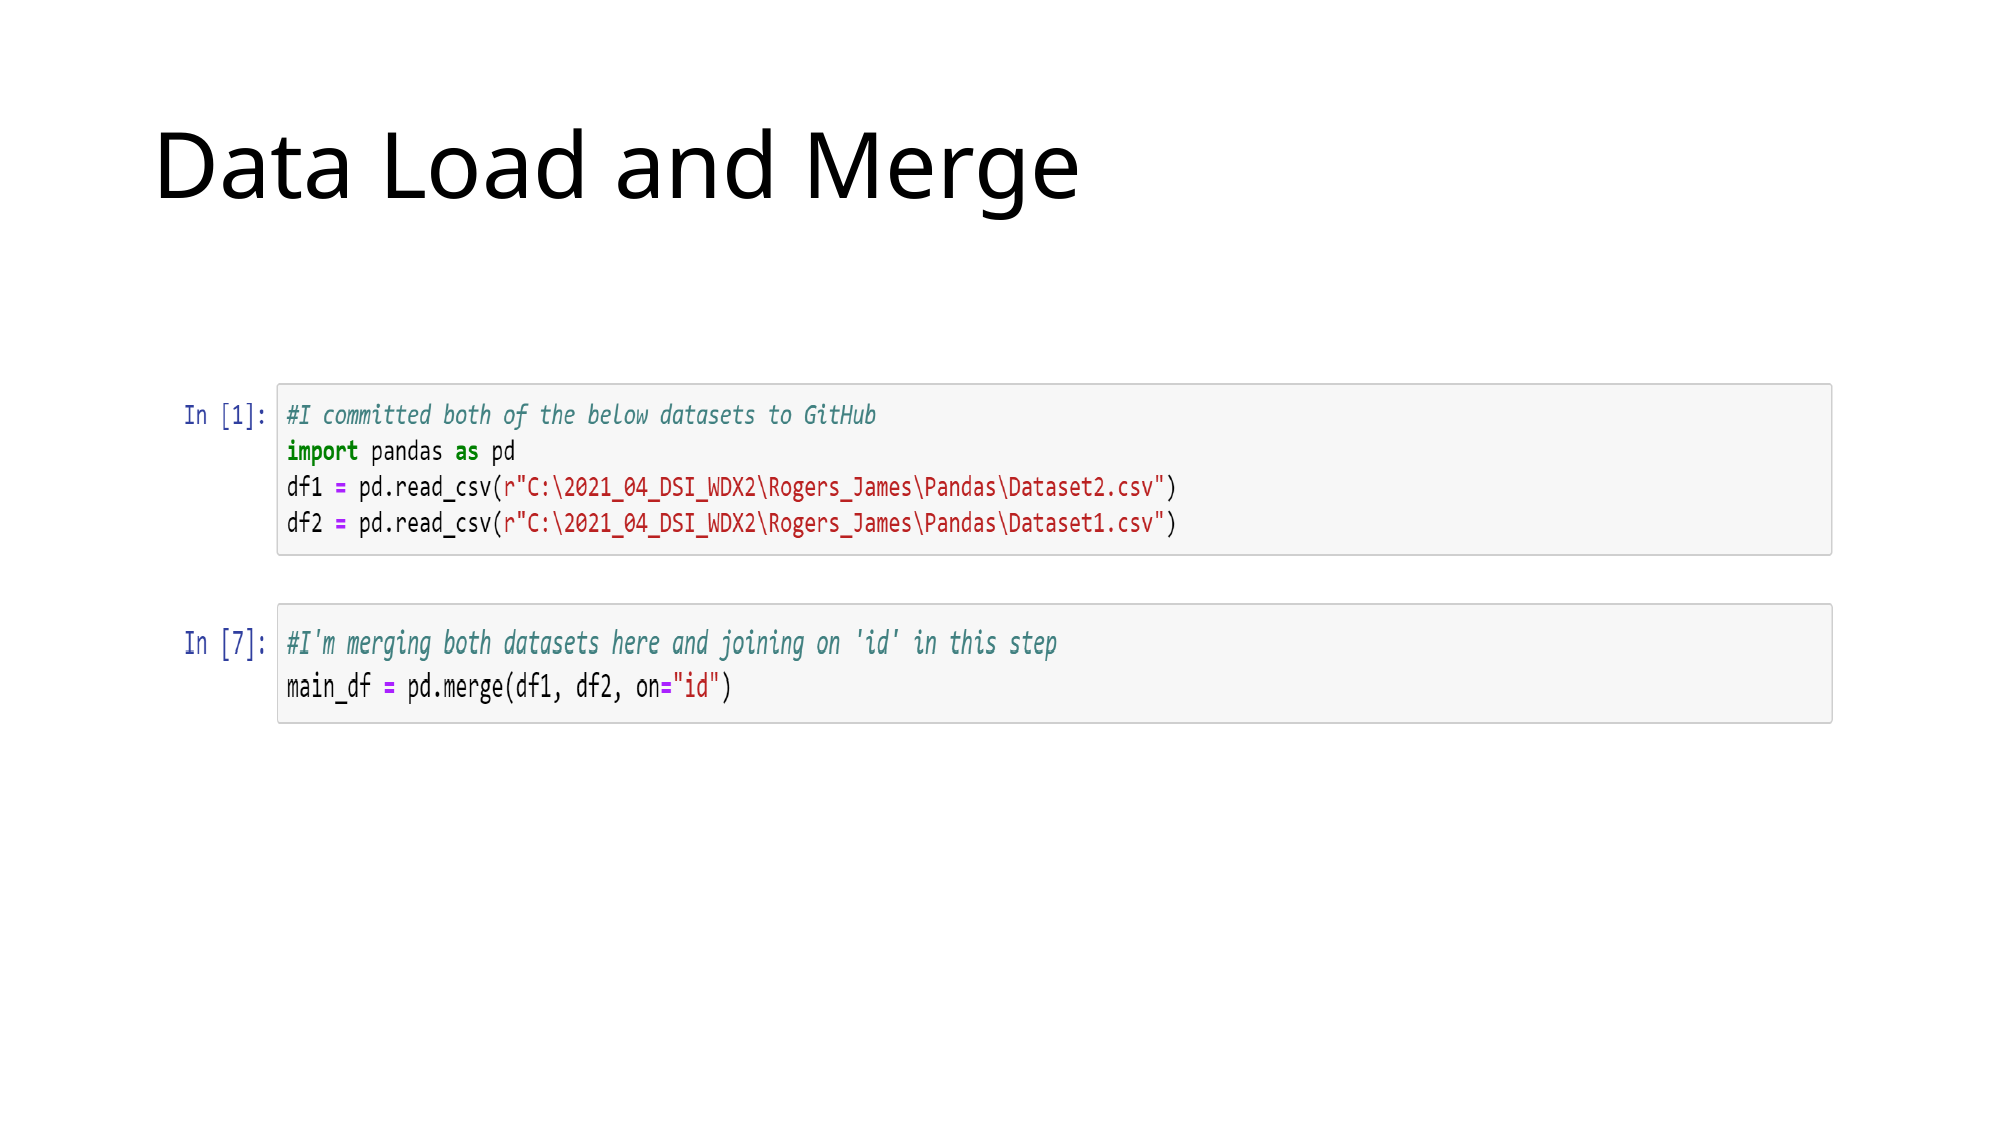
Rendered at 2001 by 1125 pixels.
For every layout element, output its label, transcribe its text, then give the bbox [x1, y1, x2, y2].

picture [157, 594, 1845, 738]
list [168, 374, 1849, 570]
title Data Load and Merge [137, 59, 1863, 278]
